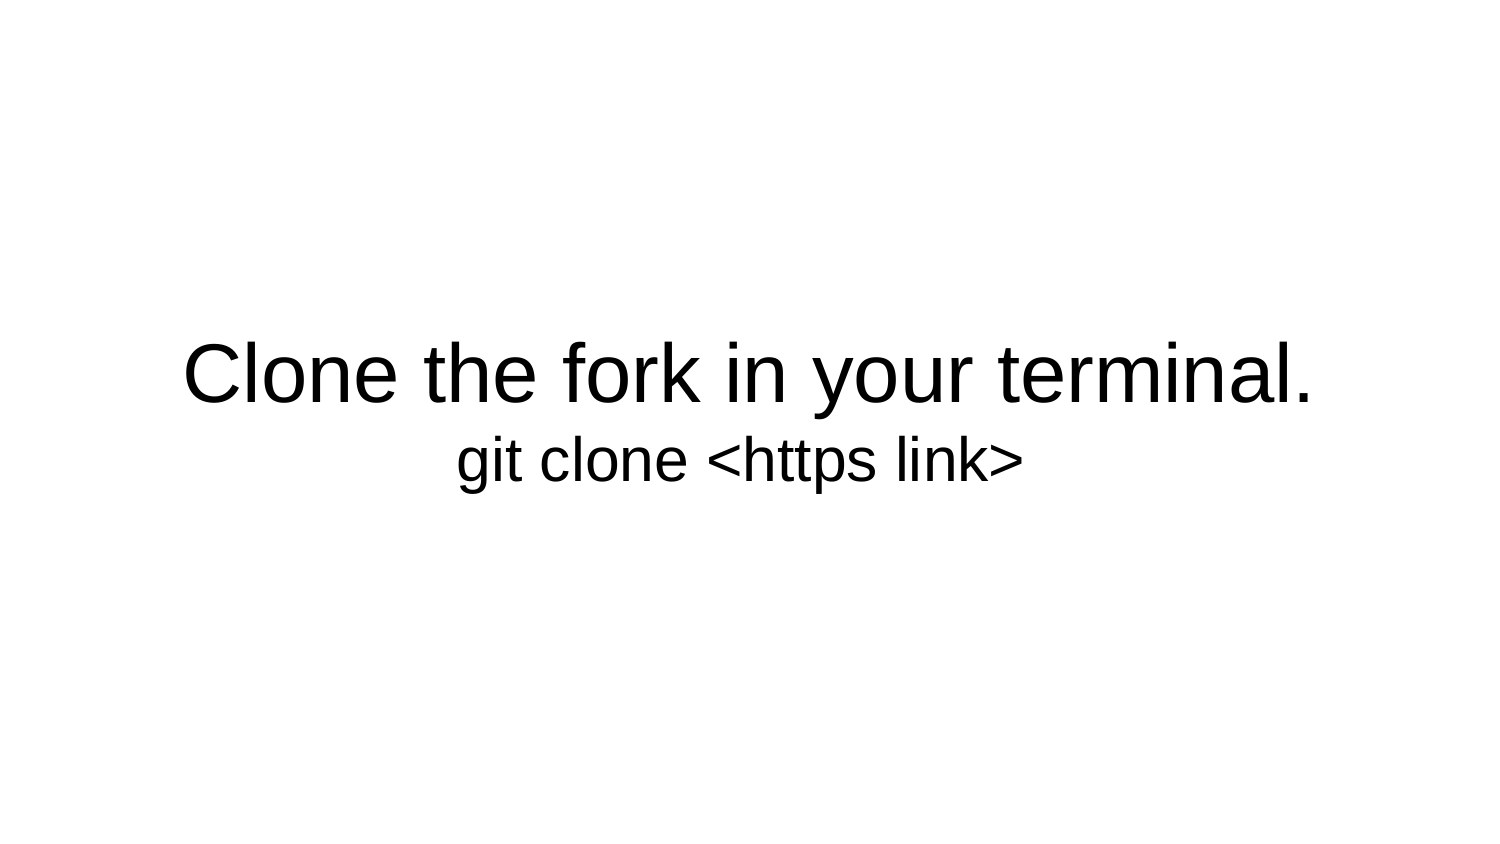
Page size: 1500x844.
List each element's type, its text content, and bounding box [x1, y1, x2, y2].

title Clone the fork in your terminal. git clone <https link> [51, 172, 1449, 509]
